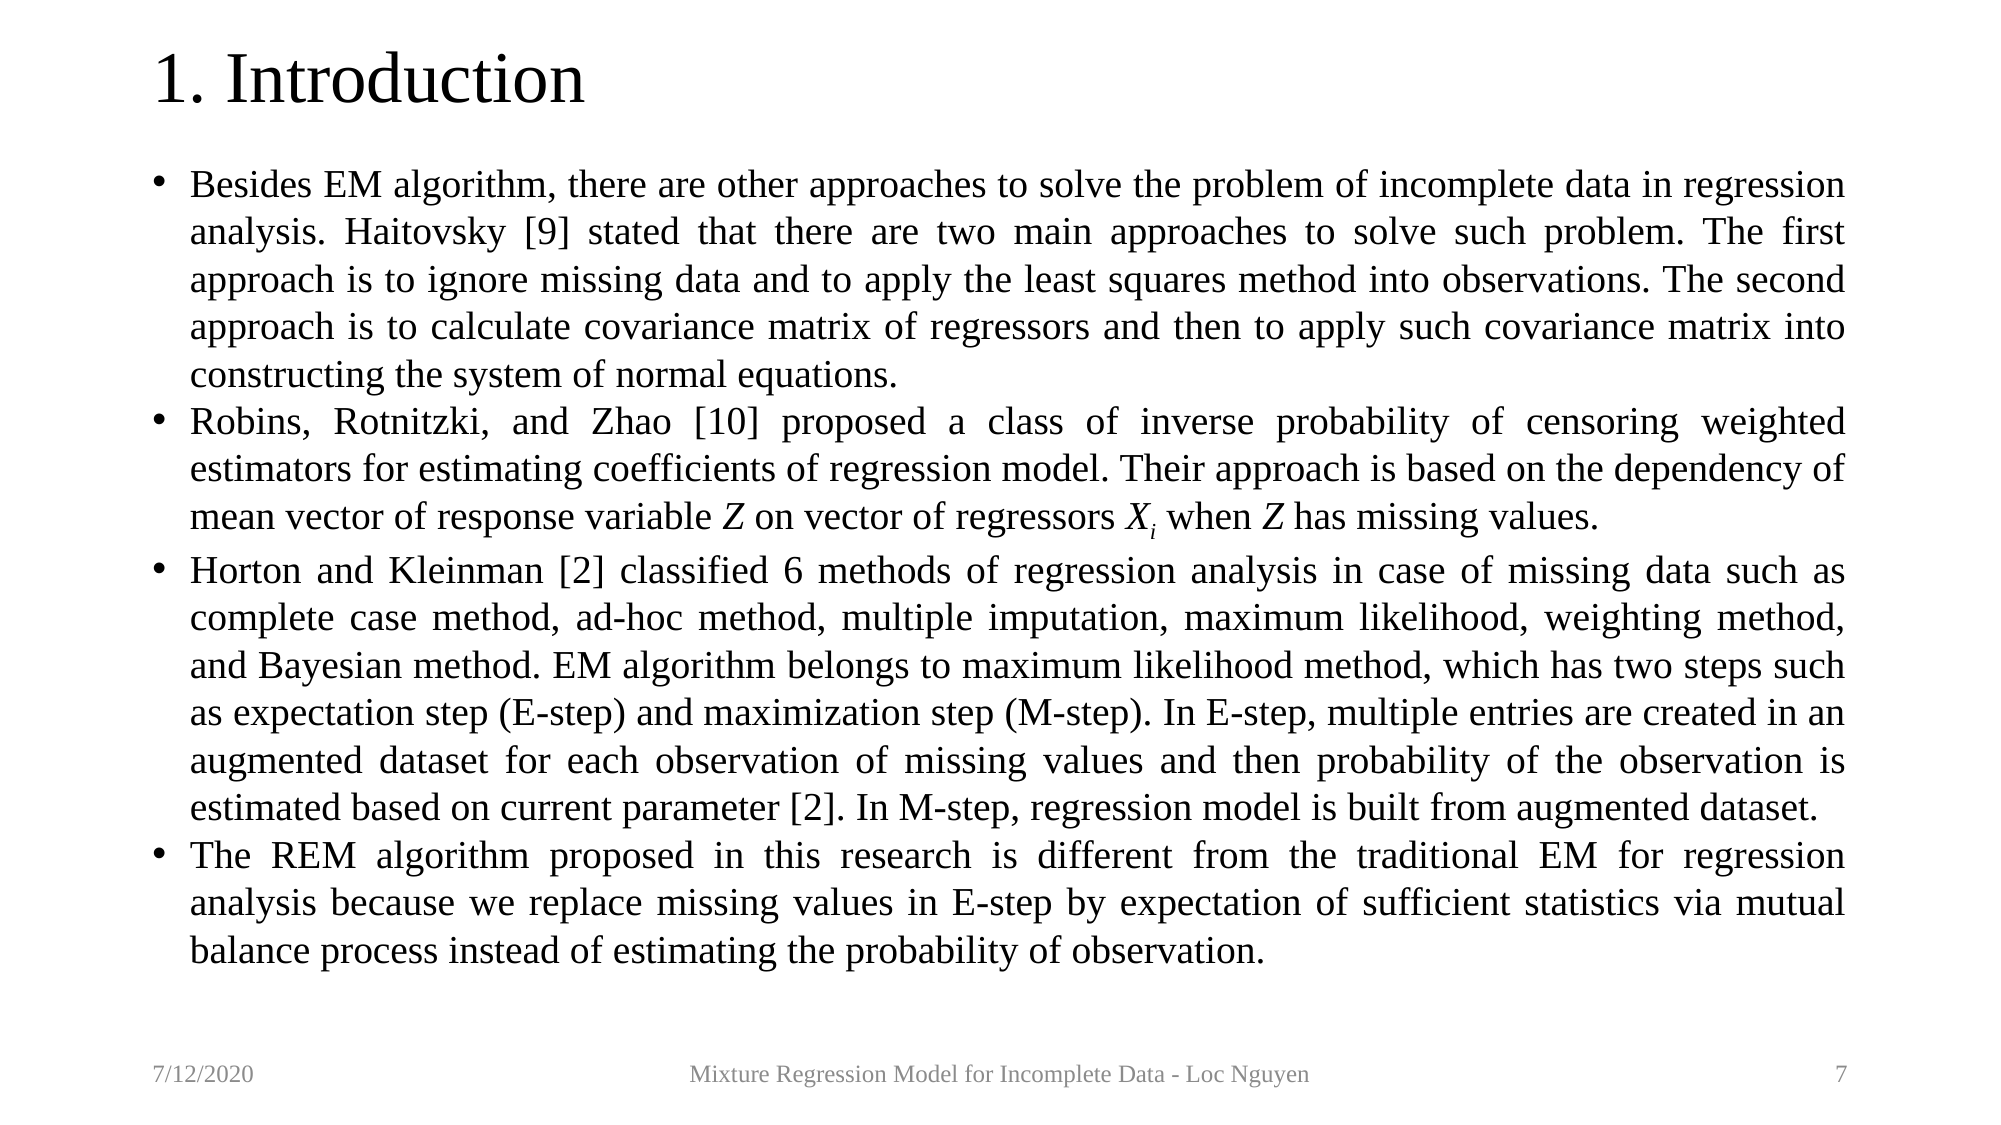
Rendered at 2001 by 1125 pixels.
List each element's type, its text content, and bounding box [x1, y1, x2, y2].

list Besides EM algorithm, there are other approaches to solve the problem of incomplete data in regression analysis. Haitovsky [9] stated that there are two main approaches to solve such problem. The first approach is to ignore missing data and to apply the least squares method into observations. The second approach is to calculate covariance matrix of regressors and then to apply such covariance matrix into constructing the system of normal equations. Robins, Rotnitzki, and Zhao [10] proposed a class of inverse probability of censoring weighted estimators for estimating coefficients of regression model. Their approach is based on the dependency of mean vector of response variable Z on vector of regressors Xi when Z has missing values. Horton and Kleinman [2] classified 6 methods of regression analysis in case of missing data such as complete case method, ad-hoc method, multiple imputation, maximum likelihood, weighting method, and Bayesian method. EM algorithm belongs to maximum likelihood method, which has two steps such as expectation step (E-step) and maximization step (M-step). In E-step, multiple entries are created in an augmented dataset for each observation of missing values and then probability of the observation is estimated based on current parameter [2]. In M-step, regression model is built from augmented dataset. The REM algorithm proposed in this research is different from the traditional EM for regression analysis because we replace missing values in E-step by expectation of sufficient statistics via mutual balance process instead of estimating the probability of observation. [137, 149, 1863, 1000]
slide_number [137, 1042, 588, 1103]
title 1. Introduction [137, 19, 1863, 128]
slide_number 7 [1412, 1042, 1863, 1103]
footer Mixture Regression Model for Incomplete Data - Loc Nguyen [662, 1042, 1338, 1103]
